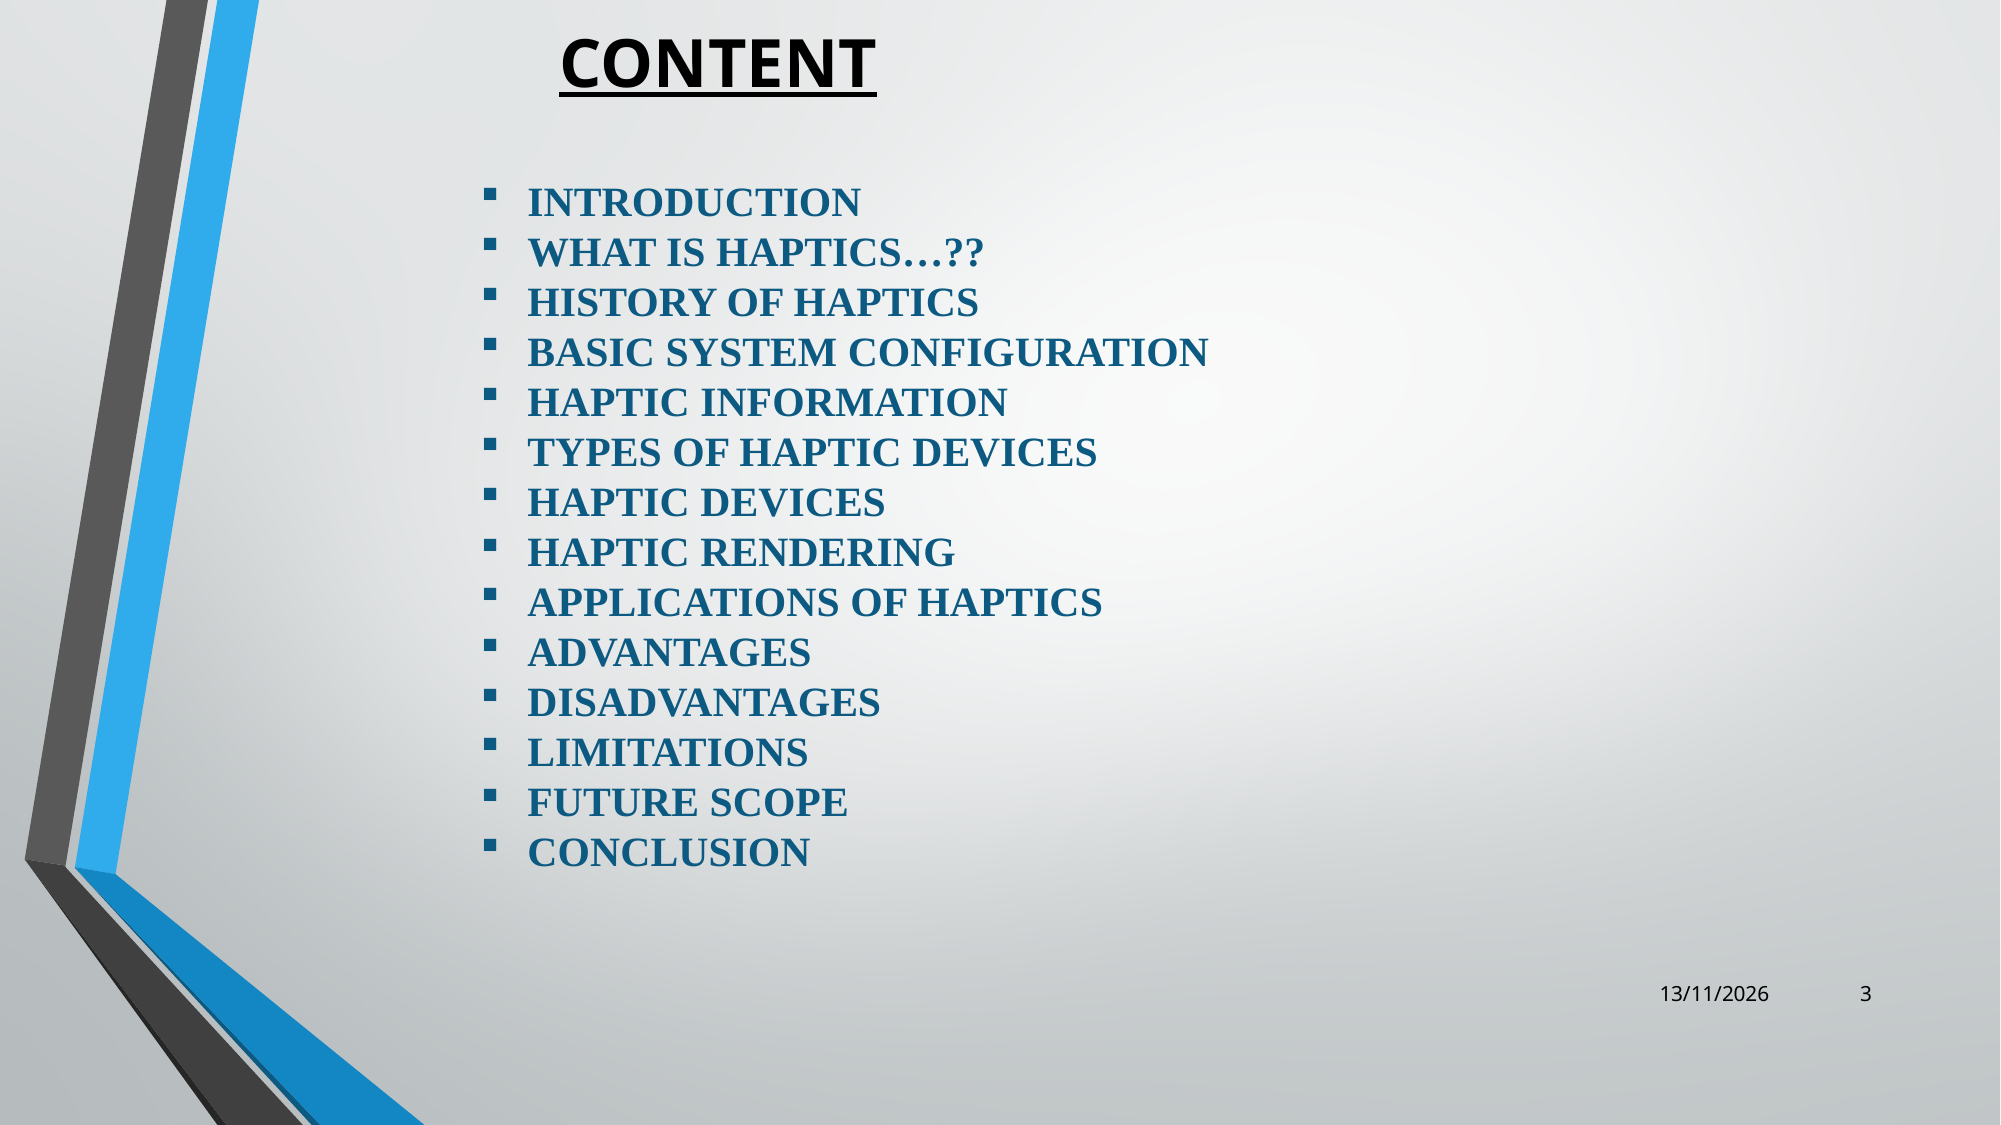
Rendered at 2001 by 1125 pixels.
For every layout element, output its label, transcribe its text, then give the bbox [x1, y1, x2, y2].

text_box INTRODUCTION WHAT IS HAPTICS…?? HISTORY OF HAPTICS BASIC SYSTEM CONFIGURATION HAPTIC INFORMATION TYPES OF HAPTIC DEVICES HAPTIC DEVICES HAPTIC RENDERING APPLICATIONS OF HAPTICS ADVANTAGES DISADVANTAGES LIMITATIONS FUTURE SCOPE CONCLUSION [465, 167, 1445, 1125]
slide_number 3 [1796, 965, 1887, 1025]
text_box CONTENT [544, 13, 1193, 108]
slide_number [1596, 965, 1784, 1025]
